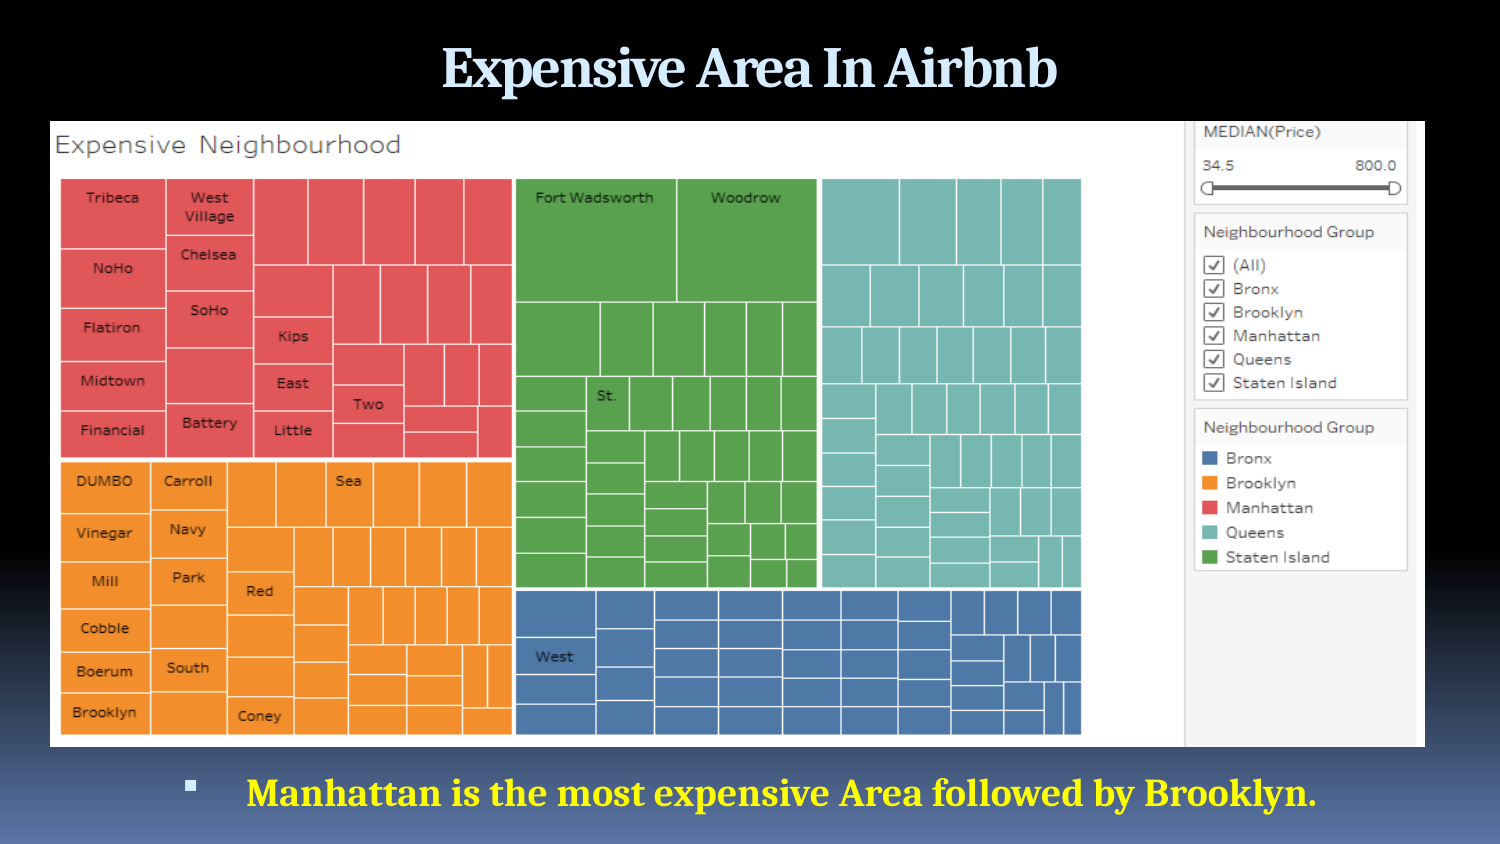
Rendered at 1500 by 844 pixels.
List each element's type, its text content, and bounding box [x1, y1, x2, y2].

list Manhattan is the most expensive Area followed by Brooklyn. [24, 759, 1477, 822]
title Expensive Area In Airbnb [75, 21, 1425, 110]
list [49, 121, 1426, 748]
